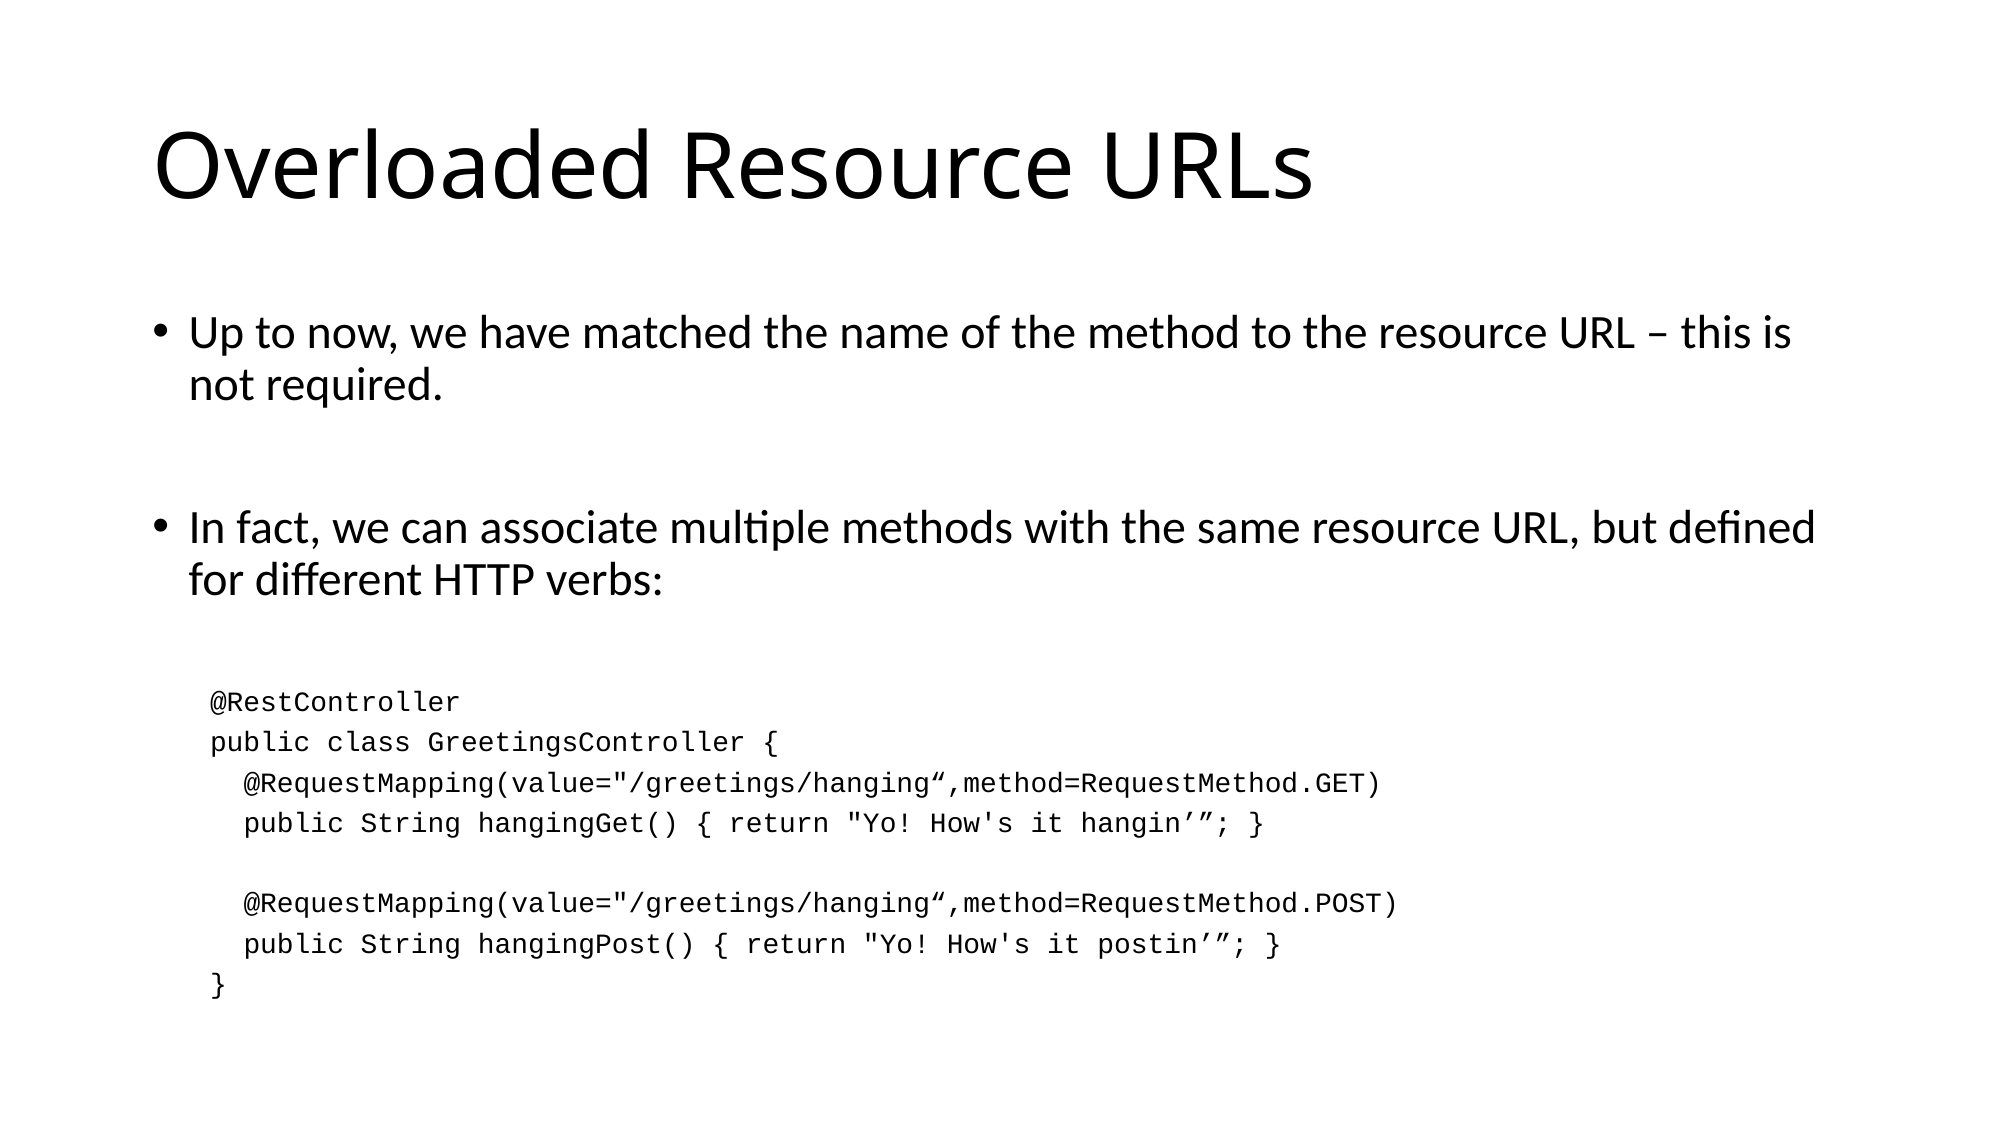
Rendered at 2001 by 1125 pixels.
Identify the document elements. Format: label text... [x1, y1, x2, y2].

title Overloaded Resource URLs [137, 59, 1863, 278]
list Up to now, we have matched the name of the method to the resource URL – this is not required. In fact, we can associate multiple methods with the same resource URL, but defined for different HTTP verbs: @RestController public class GreetingsController { @RequestMapping(value="/greetings/hanging“,method=RequestMethod.GET) public String hangingGet() { return "Yo! How's it hangin’”; } @RequestMapping(value="/greetings/hanging“,method=RequestMethod.POST) public String hangingPost() { return "Yo! How's it postin’”; } } [137, 299, 1863, 1014]
